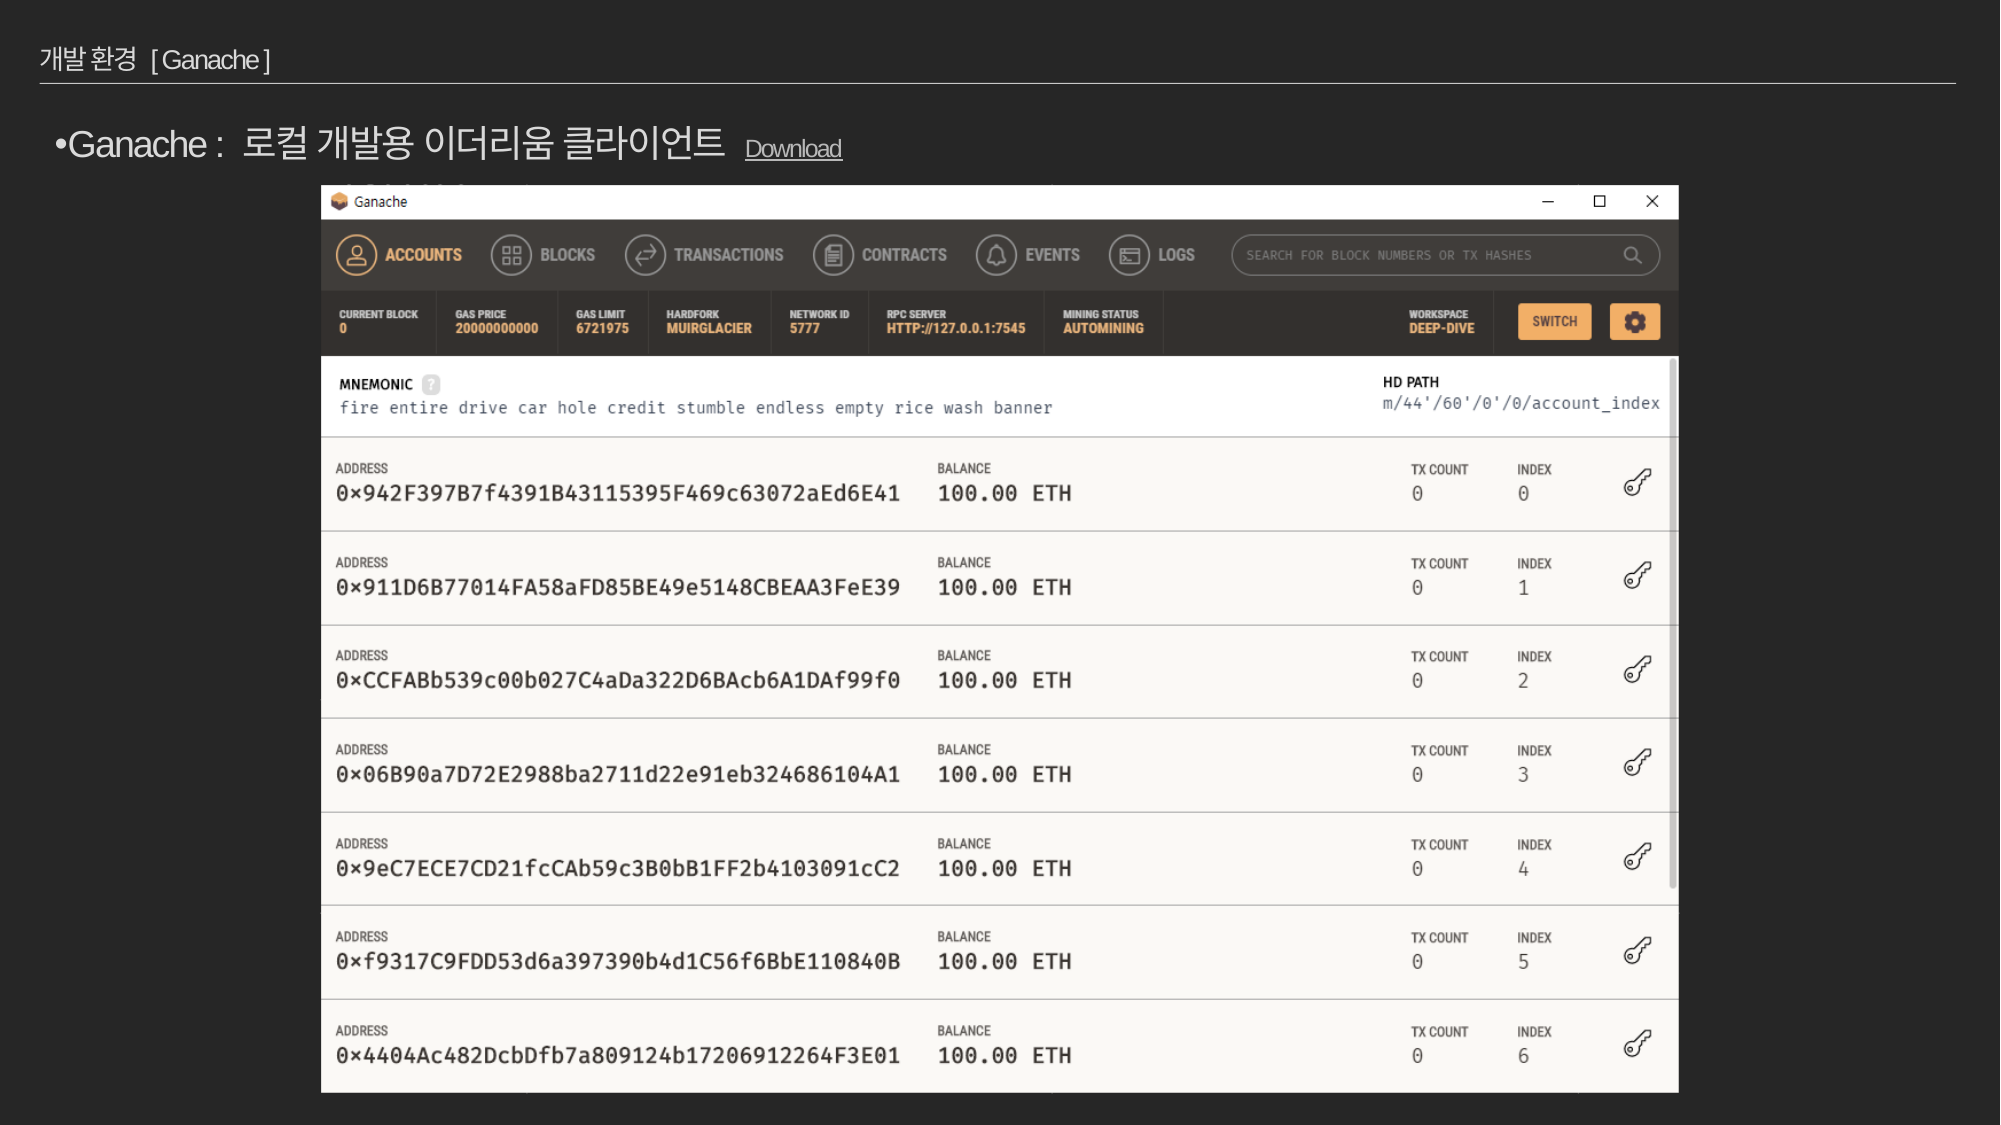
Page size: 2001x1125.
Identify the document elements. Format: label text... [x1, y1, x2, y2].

list Ganache : 로컬 개발용 이더리움 클라이언트 Download [39, 110, 1957, 825]
picture [320, 184, 1680, 1094]
title 개발 환경 [ Ganache ] [39, 31, 1961, 84]
